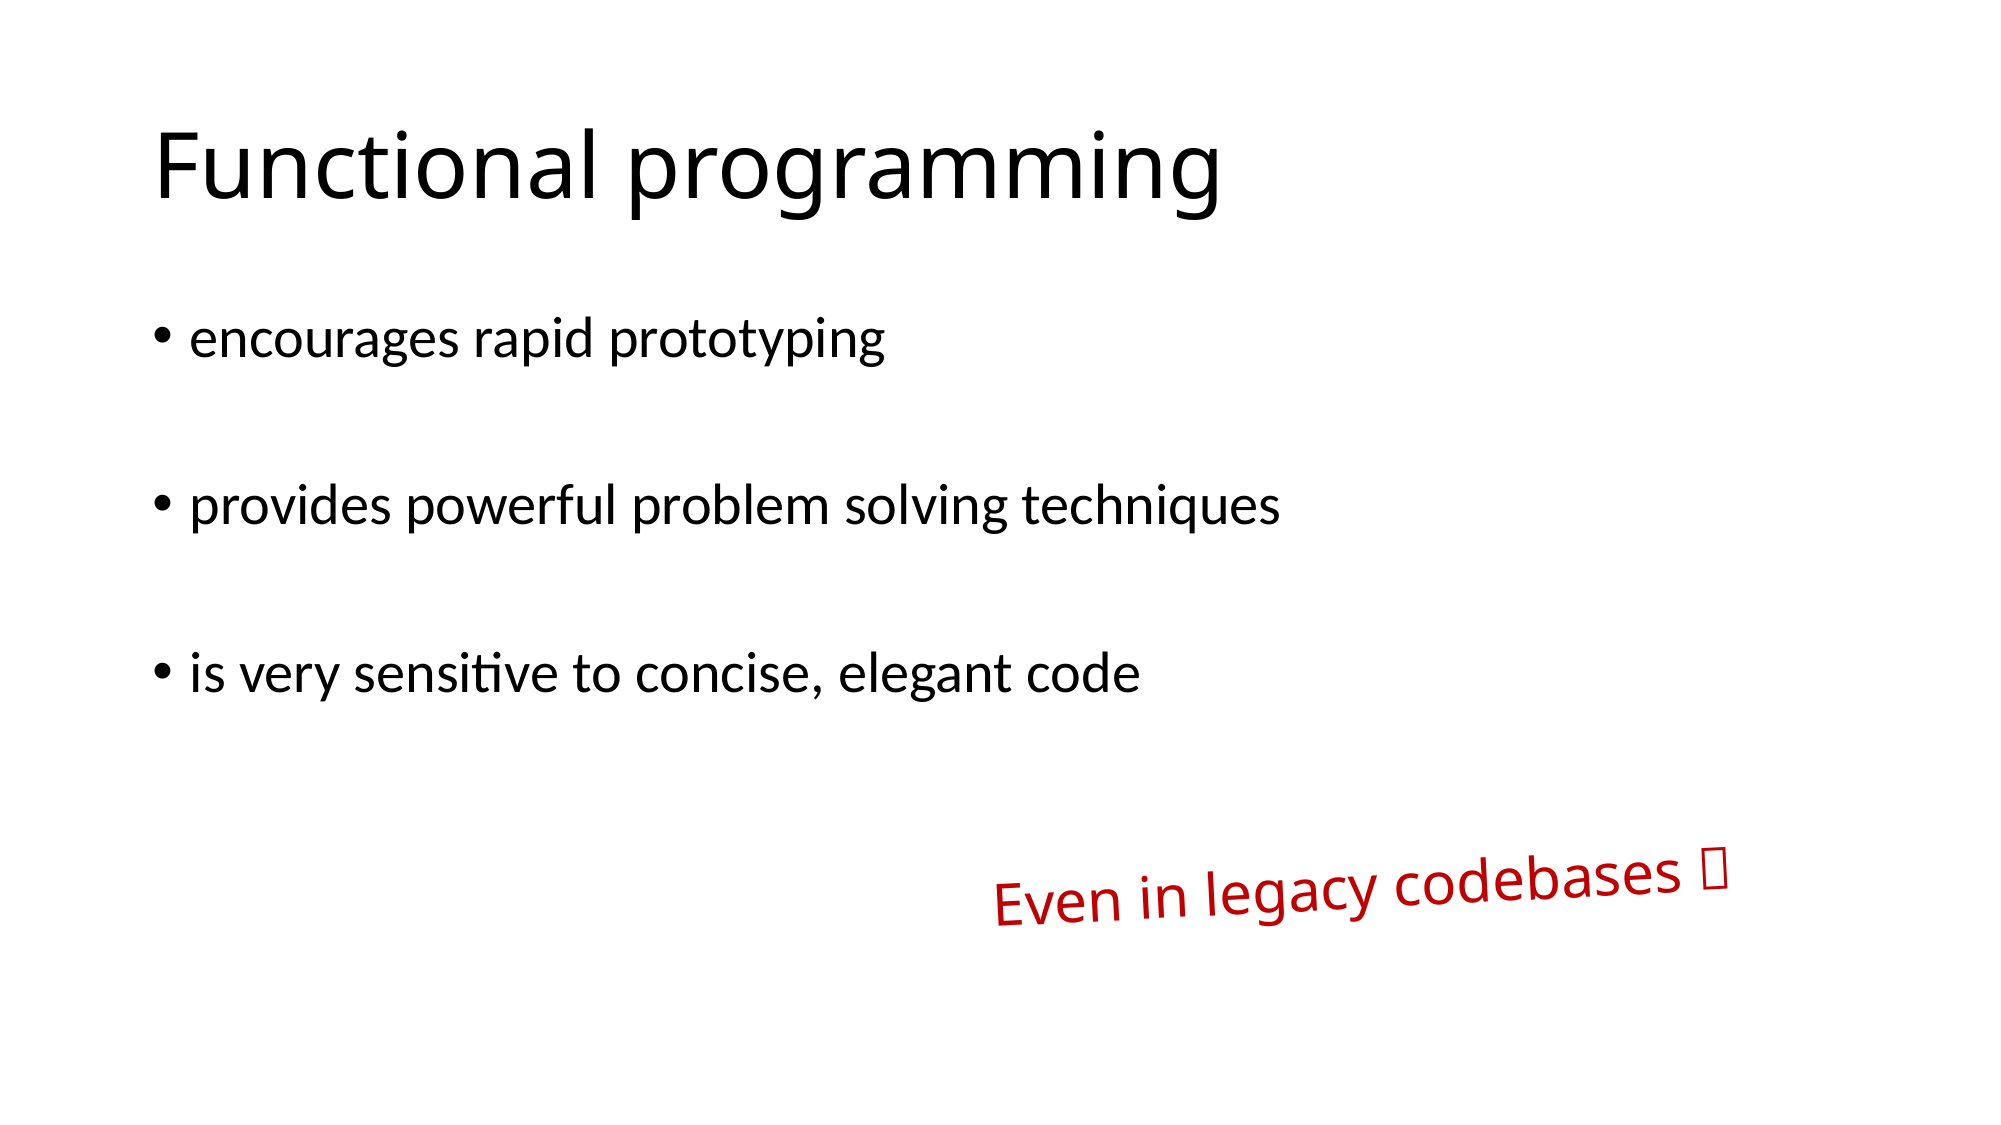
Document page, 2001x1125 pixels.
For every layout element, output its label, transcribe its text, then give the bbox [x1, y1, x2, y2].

text_box Even in legacy codebases  [975, 817, 1825, 947]
title Functional programming [137, 59, 1863, 278]
list encourages rapid prototyping provides powerful problem solving techniques is very sensitive to concise, elegant code [137, 299, 1863, 1014]
